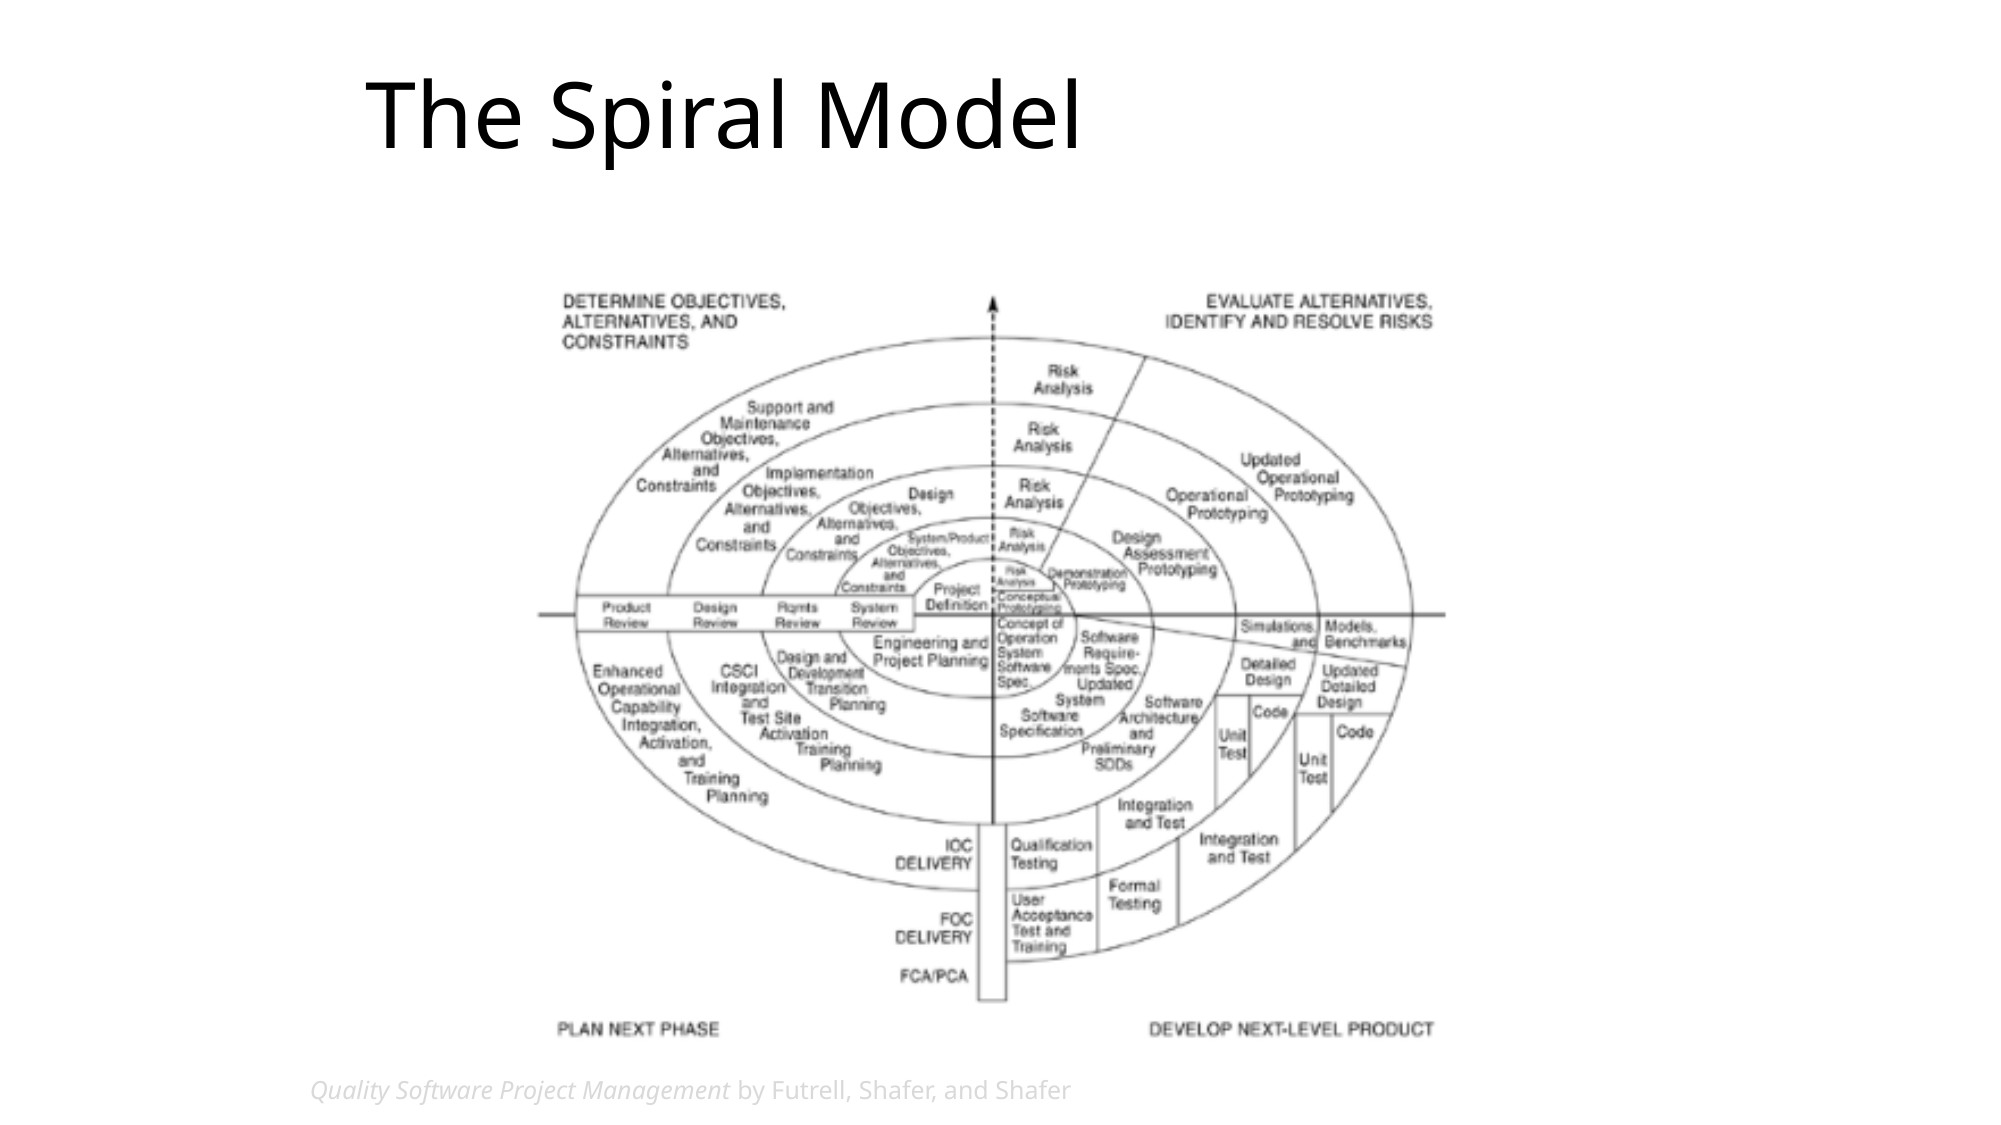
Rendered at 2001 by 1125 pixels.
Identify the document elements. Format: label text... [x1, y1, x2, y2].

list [515, 274, 1478, 1063]
text_box Quality Software Project Management by Futrell, Shafer, and Shafer [295, 1067, 1706, 1112]
title The Spiral Model [350, 37, 1688, 200]
